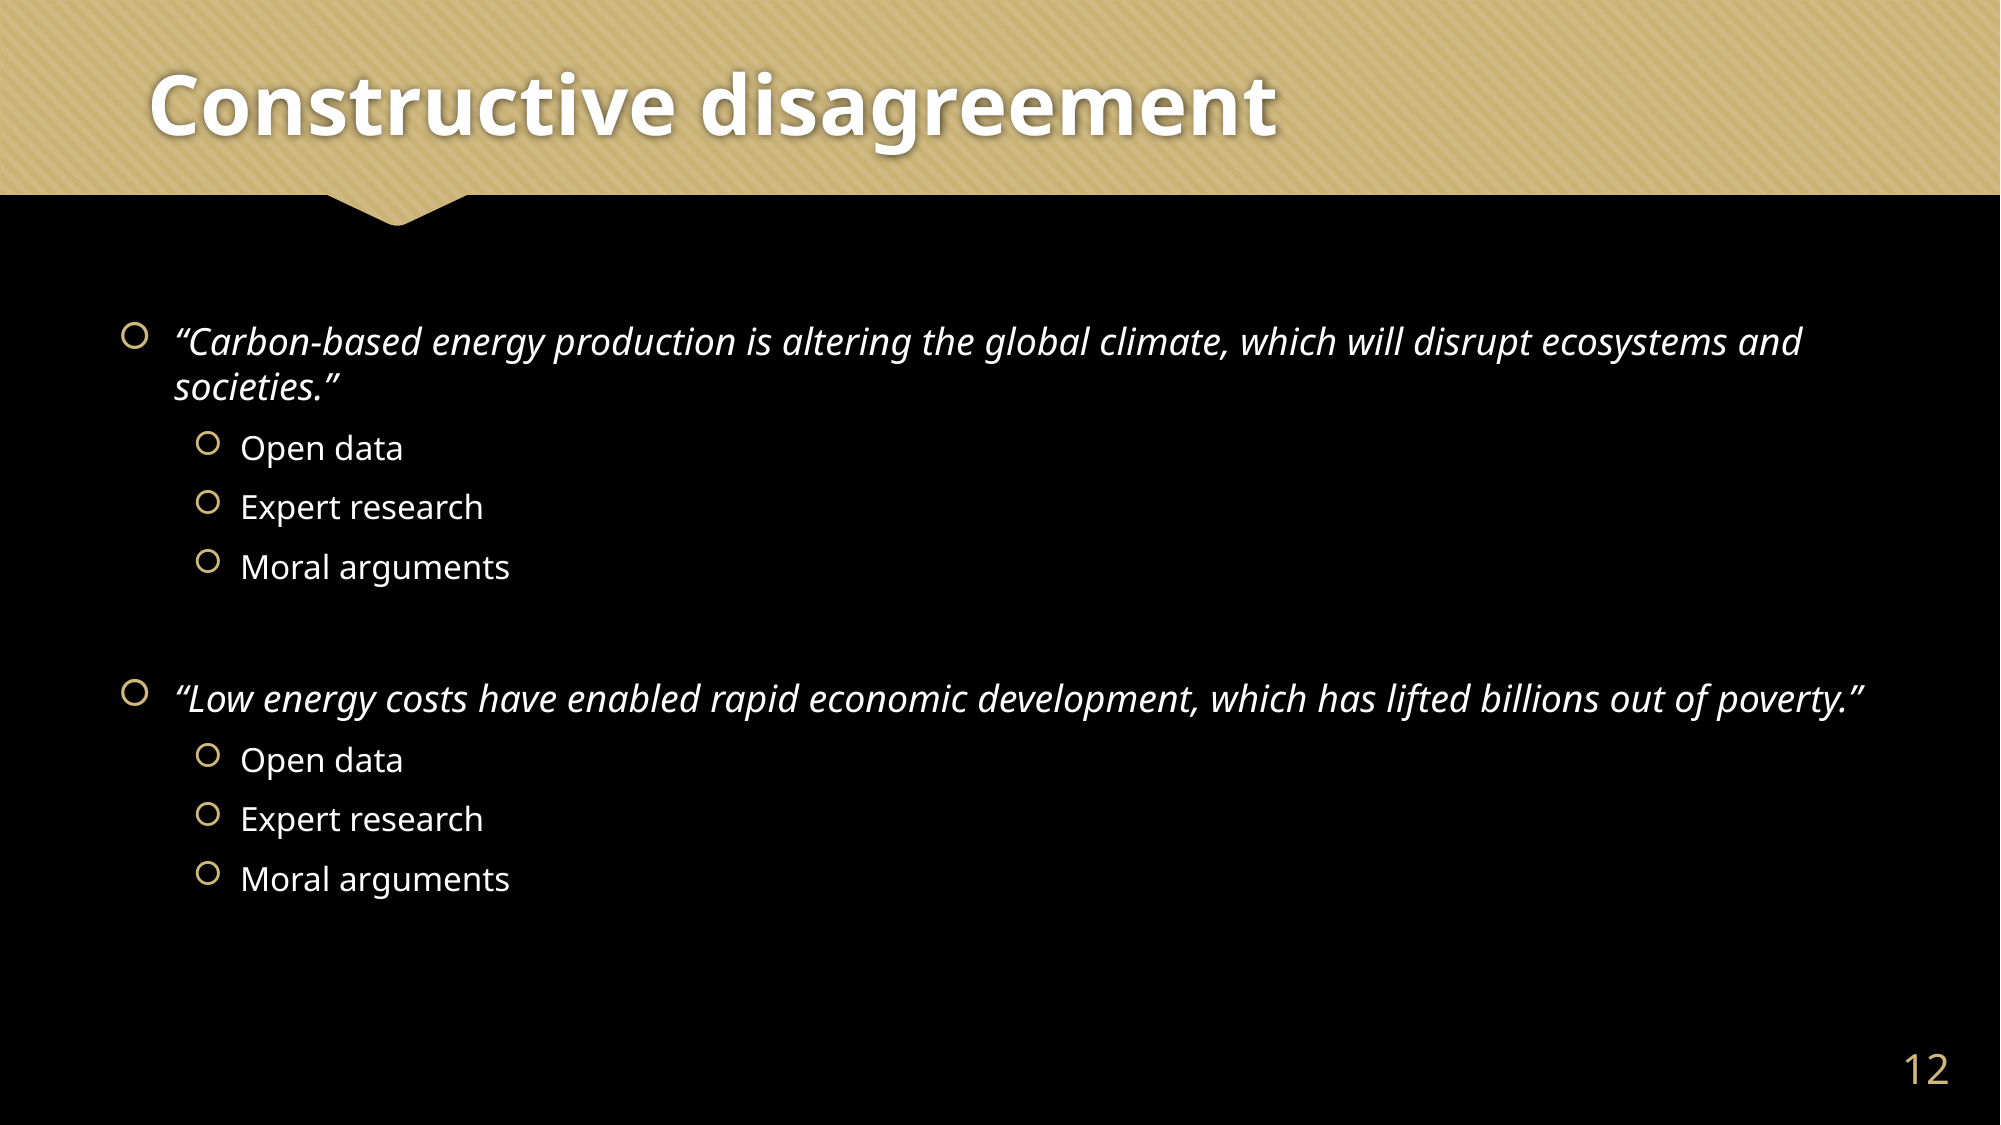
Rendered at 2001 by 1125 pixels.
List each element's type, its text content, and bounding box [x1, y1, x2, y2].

title Constructive disagreement [132, 0, 1868, 160]
slide_number 11 [1790, 1021, 1966, 1102]
list “Carbon-based energy production is altering the global climate, which will disrupt ecosystems and societies.” Open data Expert research Moral arguments “Low energy costs have enabled rapid economic development, which has lifted billions out of poverty.” Open data Expert research Moral arguments [103, 233, 1897, 983]
